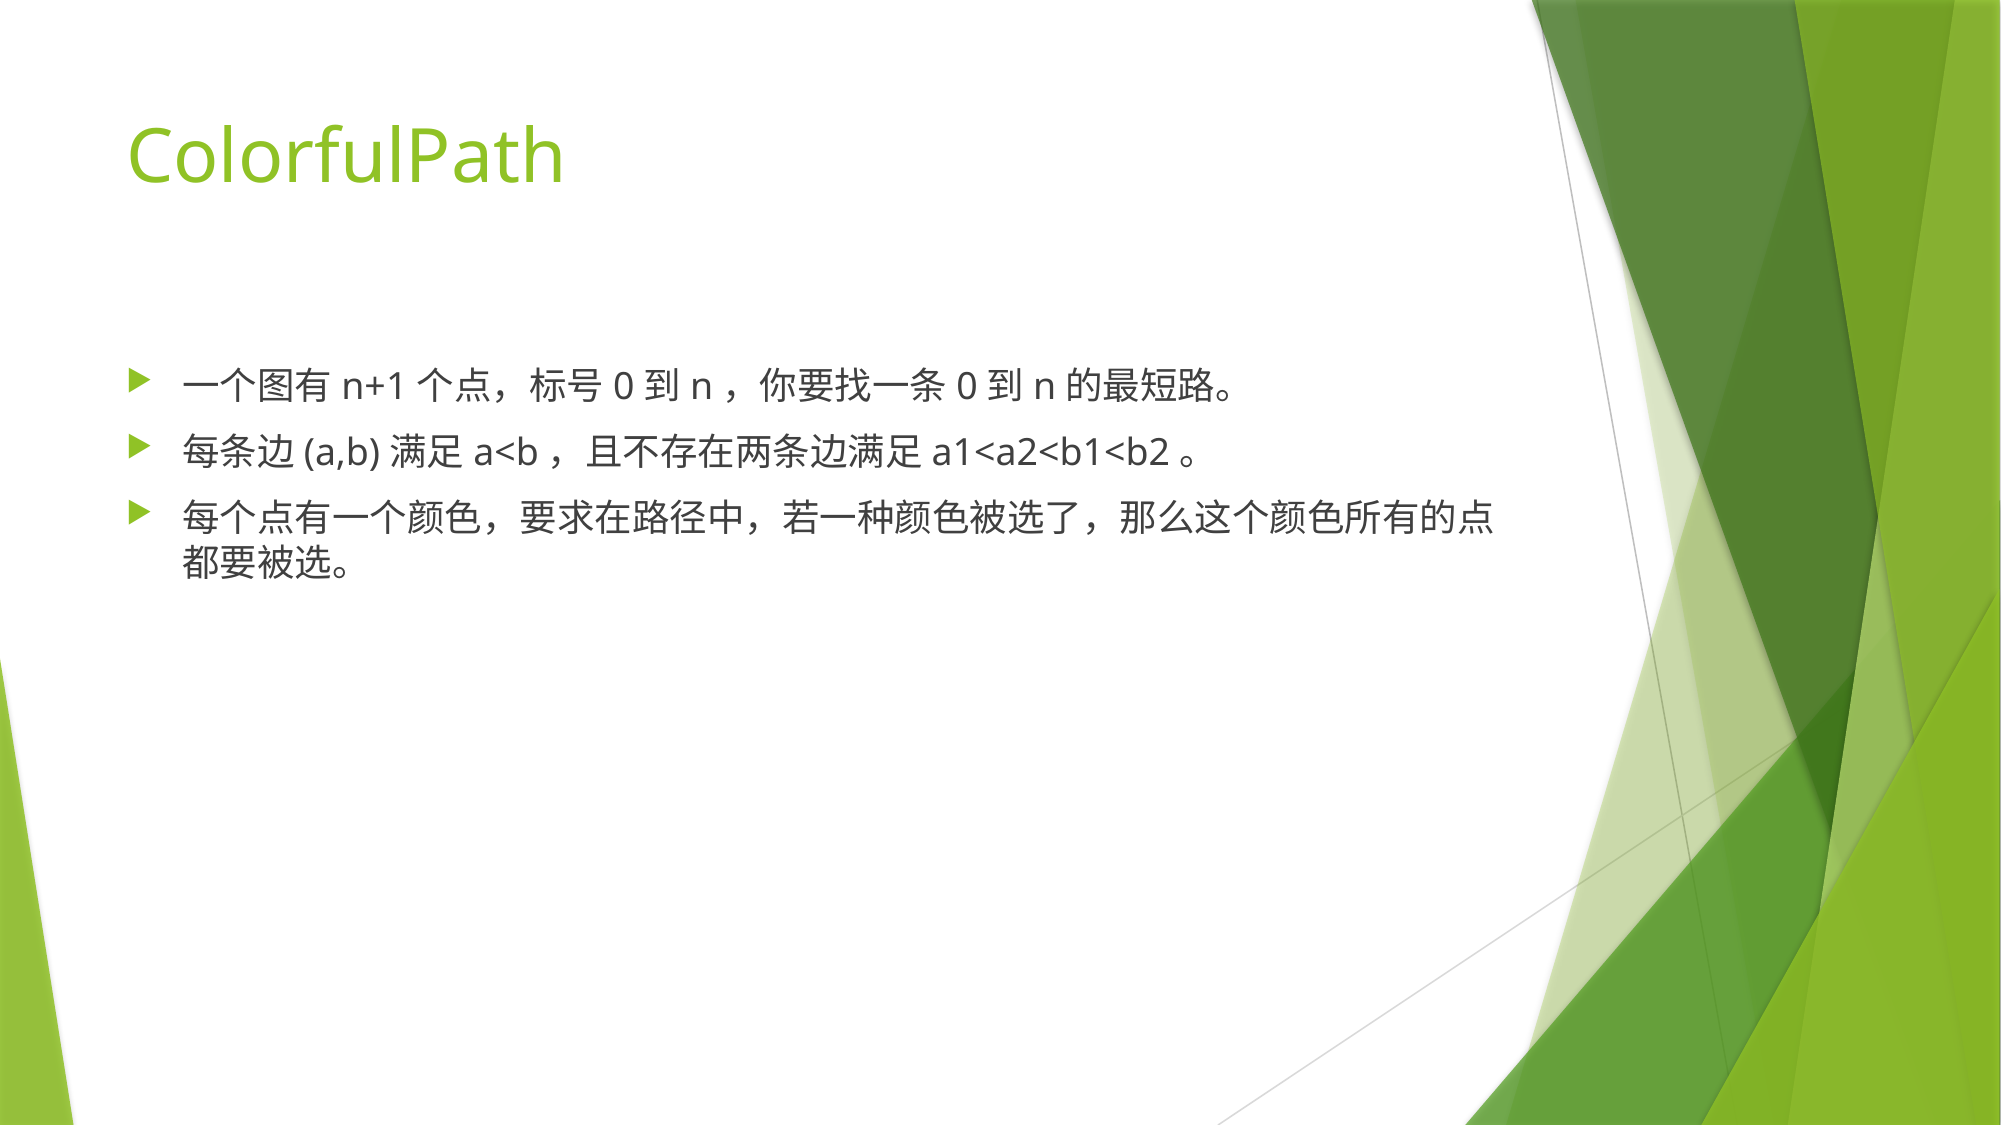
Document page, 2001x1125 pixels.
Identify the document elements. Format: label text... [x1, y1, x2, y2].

title ColorfulPath [111, 99, 1522, 317]
list 一个图有n+1个点，标号0到n，你要找一条0到n的最短路。 每条边(a,b)满足a<b，且不存在两条边满足a1<a2<b1<b2。 每个点有一个颜色，要求在路径中，若一种颜色被选了，那么这个颜色所有的点都要被选。 [111, 354, 1522, 992]
